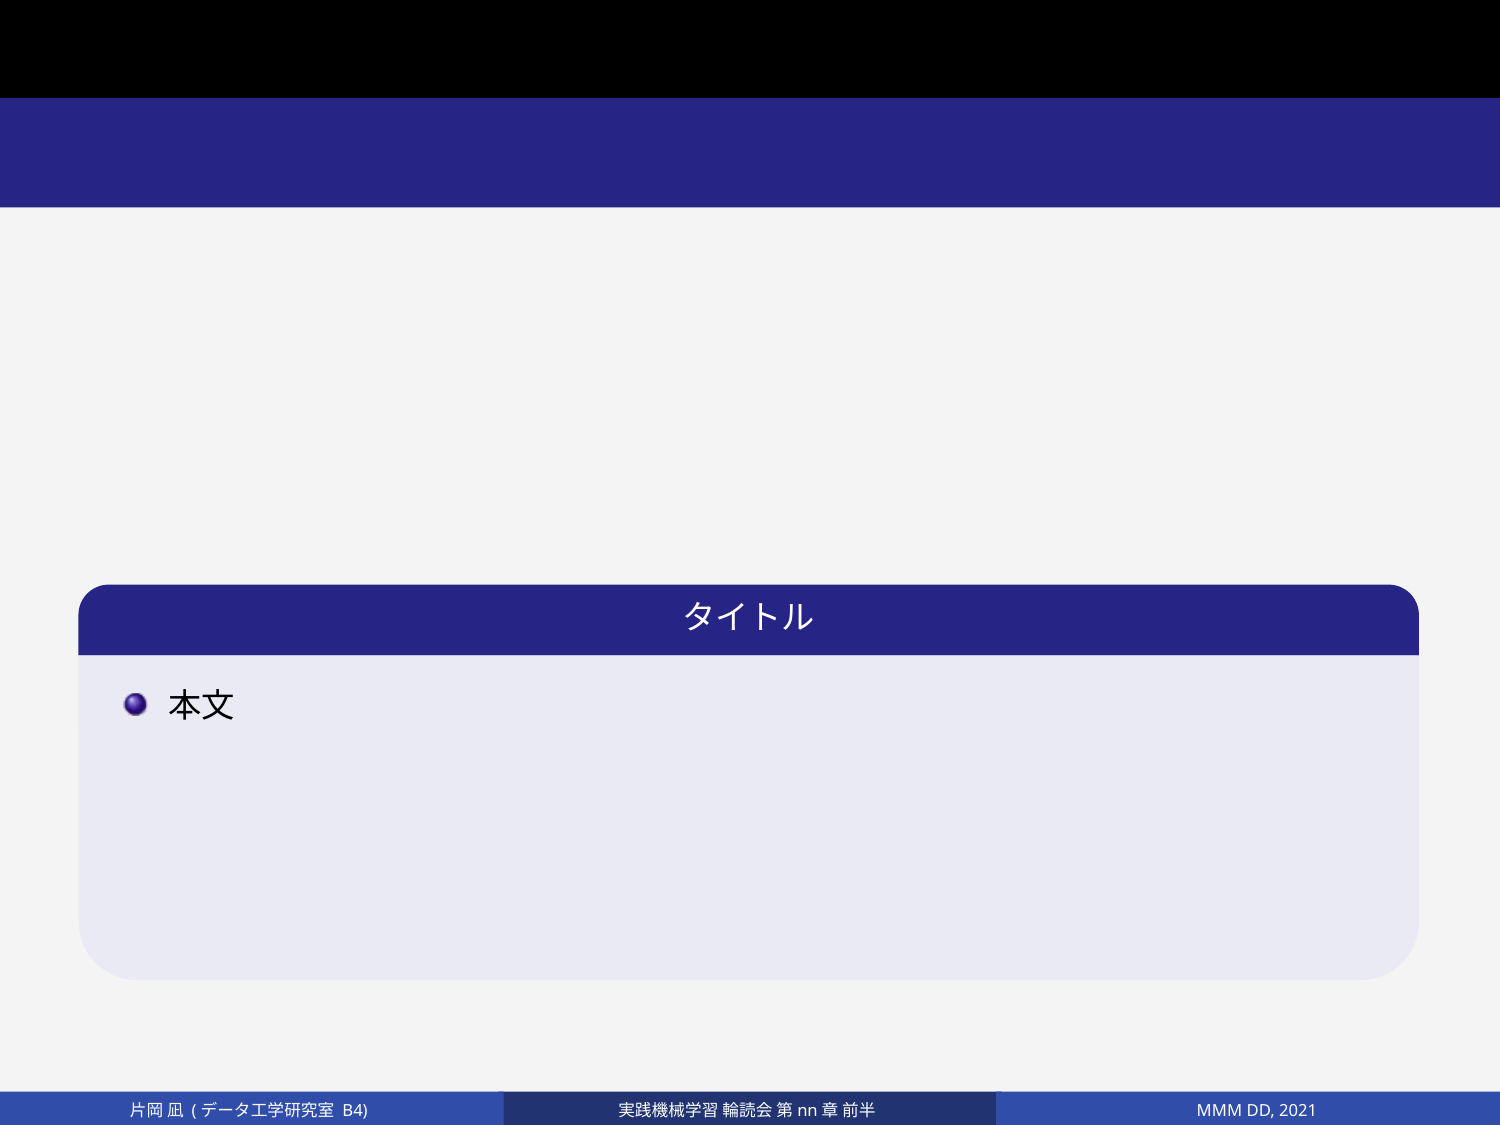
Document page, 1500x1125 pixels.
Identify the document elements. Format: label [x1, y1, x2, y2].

text_box [78, 584, 1419, 980]
